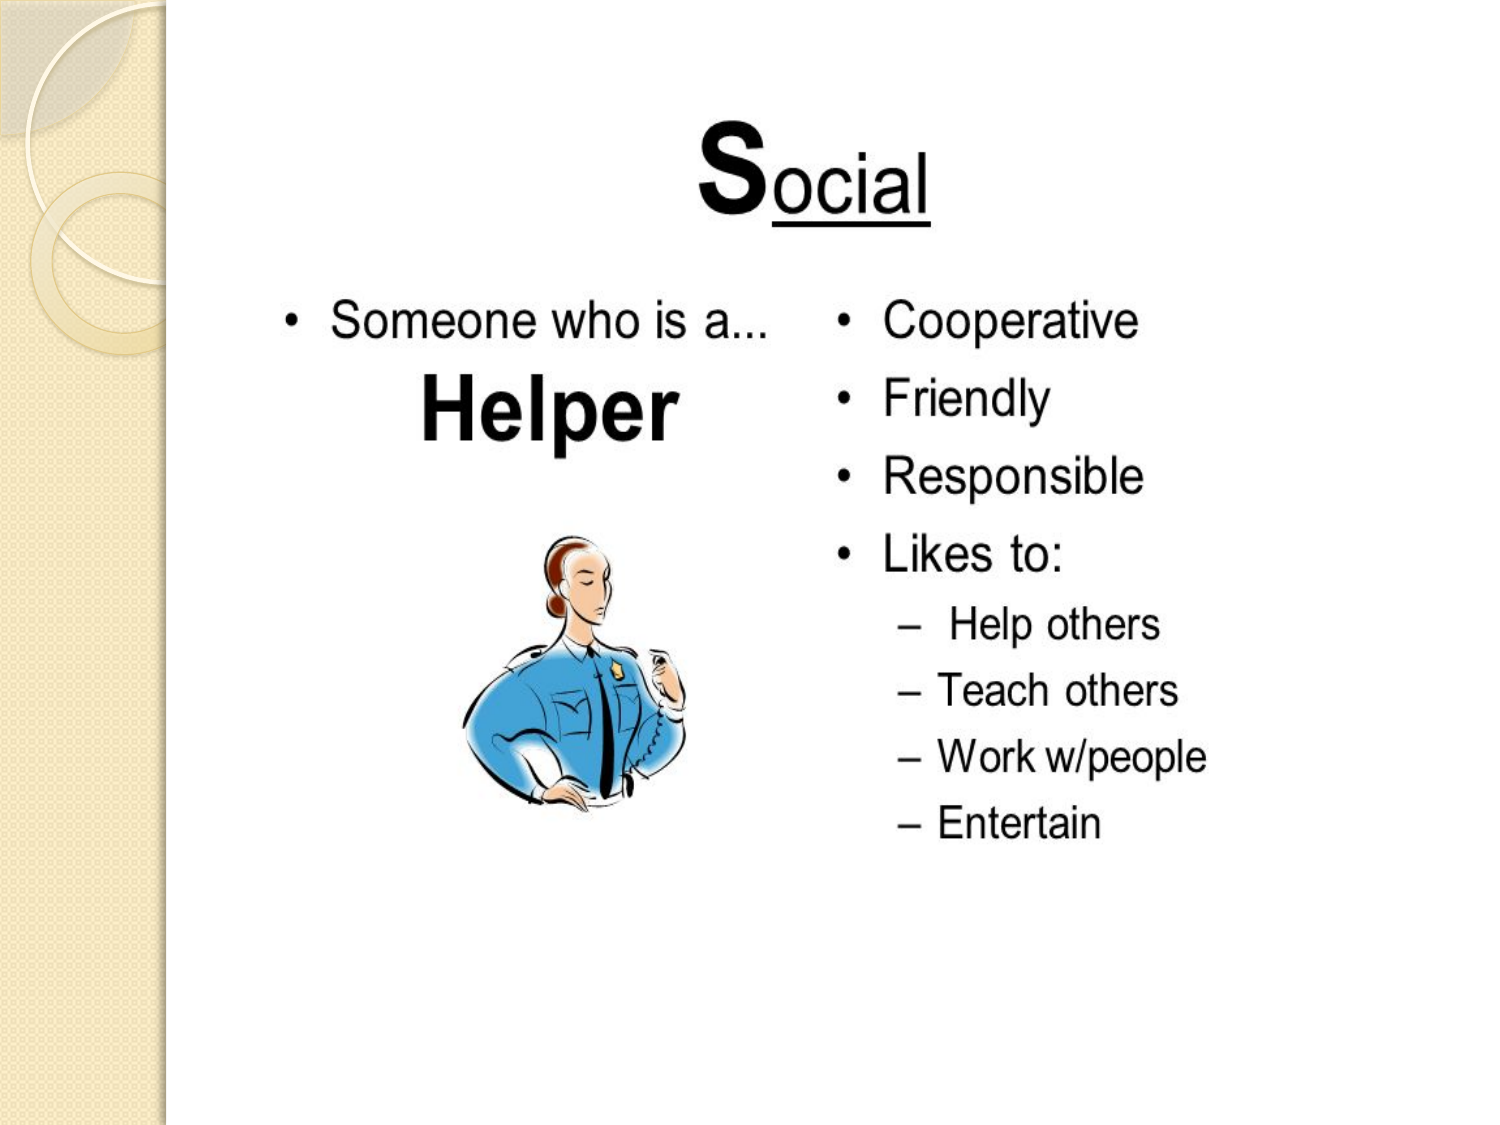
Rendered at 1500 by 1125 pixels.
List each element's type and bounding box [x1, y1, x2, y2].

list [187, 37, 1438, 1076]
